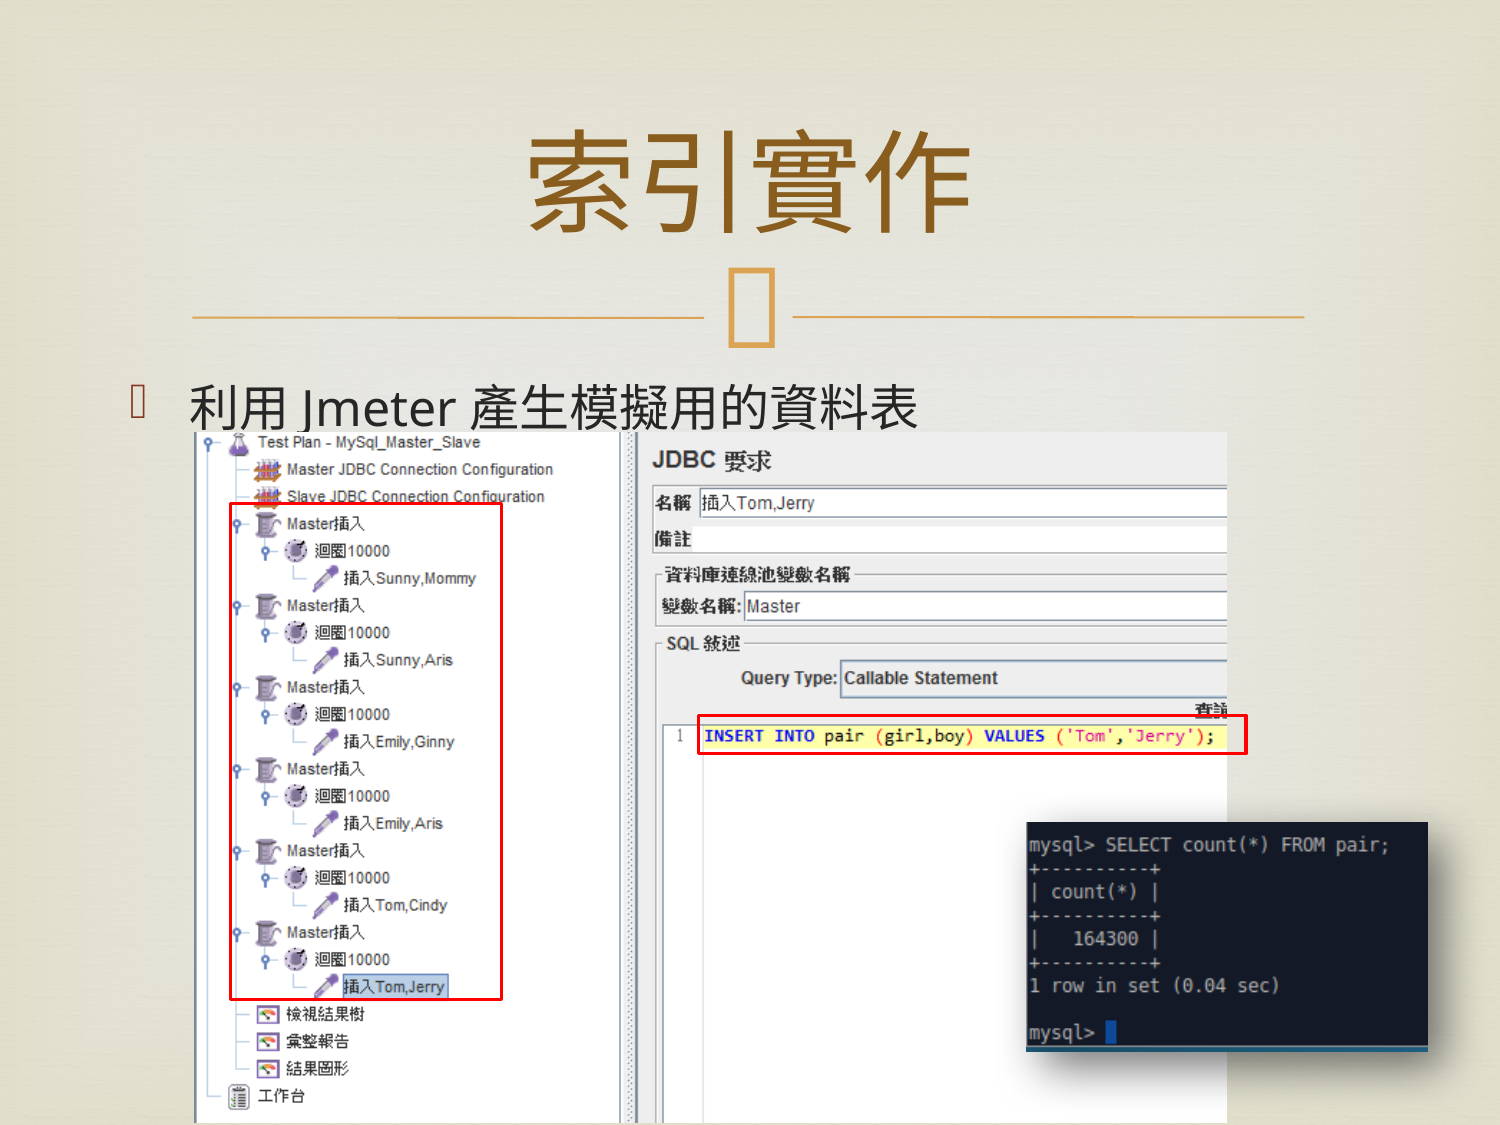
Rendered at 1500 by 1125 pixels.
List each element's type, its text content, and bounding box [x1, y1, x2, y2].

list 利用Jmeter產生模擬用的資料表 [114, 368, 1386, 1005]
text_box [1235, 714, 1248, 755]
picture [194, 432, 1429, 1124]
title 索引實作 [112, 93, 1386, 267]
